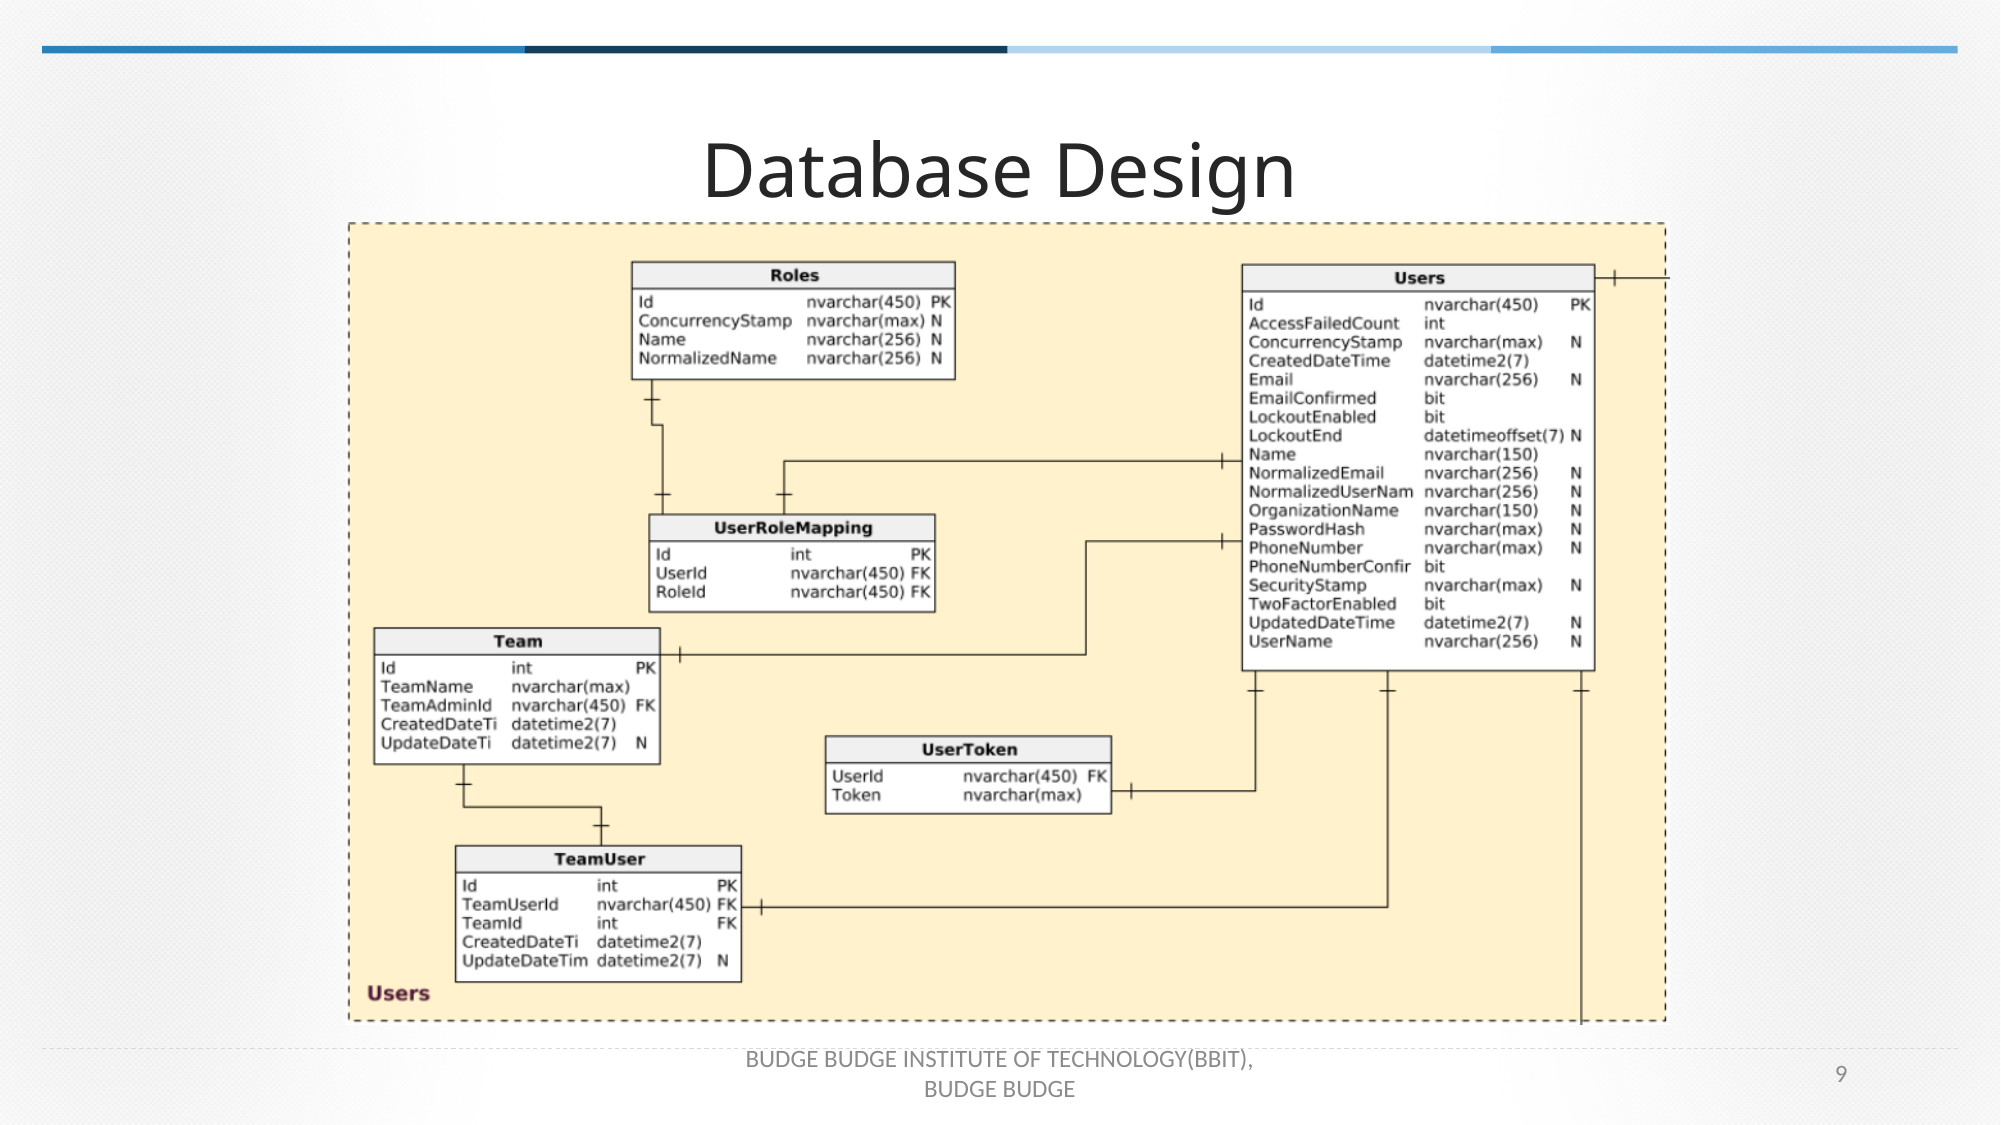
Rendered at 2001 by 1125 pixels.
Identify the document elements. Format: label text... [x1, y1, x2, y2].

footer BUDGE BUDGE INSTITUTE OF TECHNOLOGY(BBIT), BUDGE BUDGE [662, 1049, 1338, 1103]
footer BUDGE BUDGE INSTITUTE OF TECHNOLOGY(BBIT), BUDGE BUDGE [662, 1042, 1338, 1048]
picture [0, 0, 2001, 1125]
slide_number 9 [1412, 1042, 1863, 1048]
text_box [42, 45, 1958, 54]
text_box Database Design [0, 115, 2000, 220]
slide_number 9 [1412, 1049, 1863, 1103]
